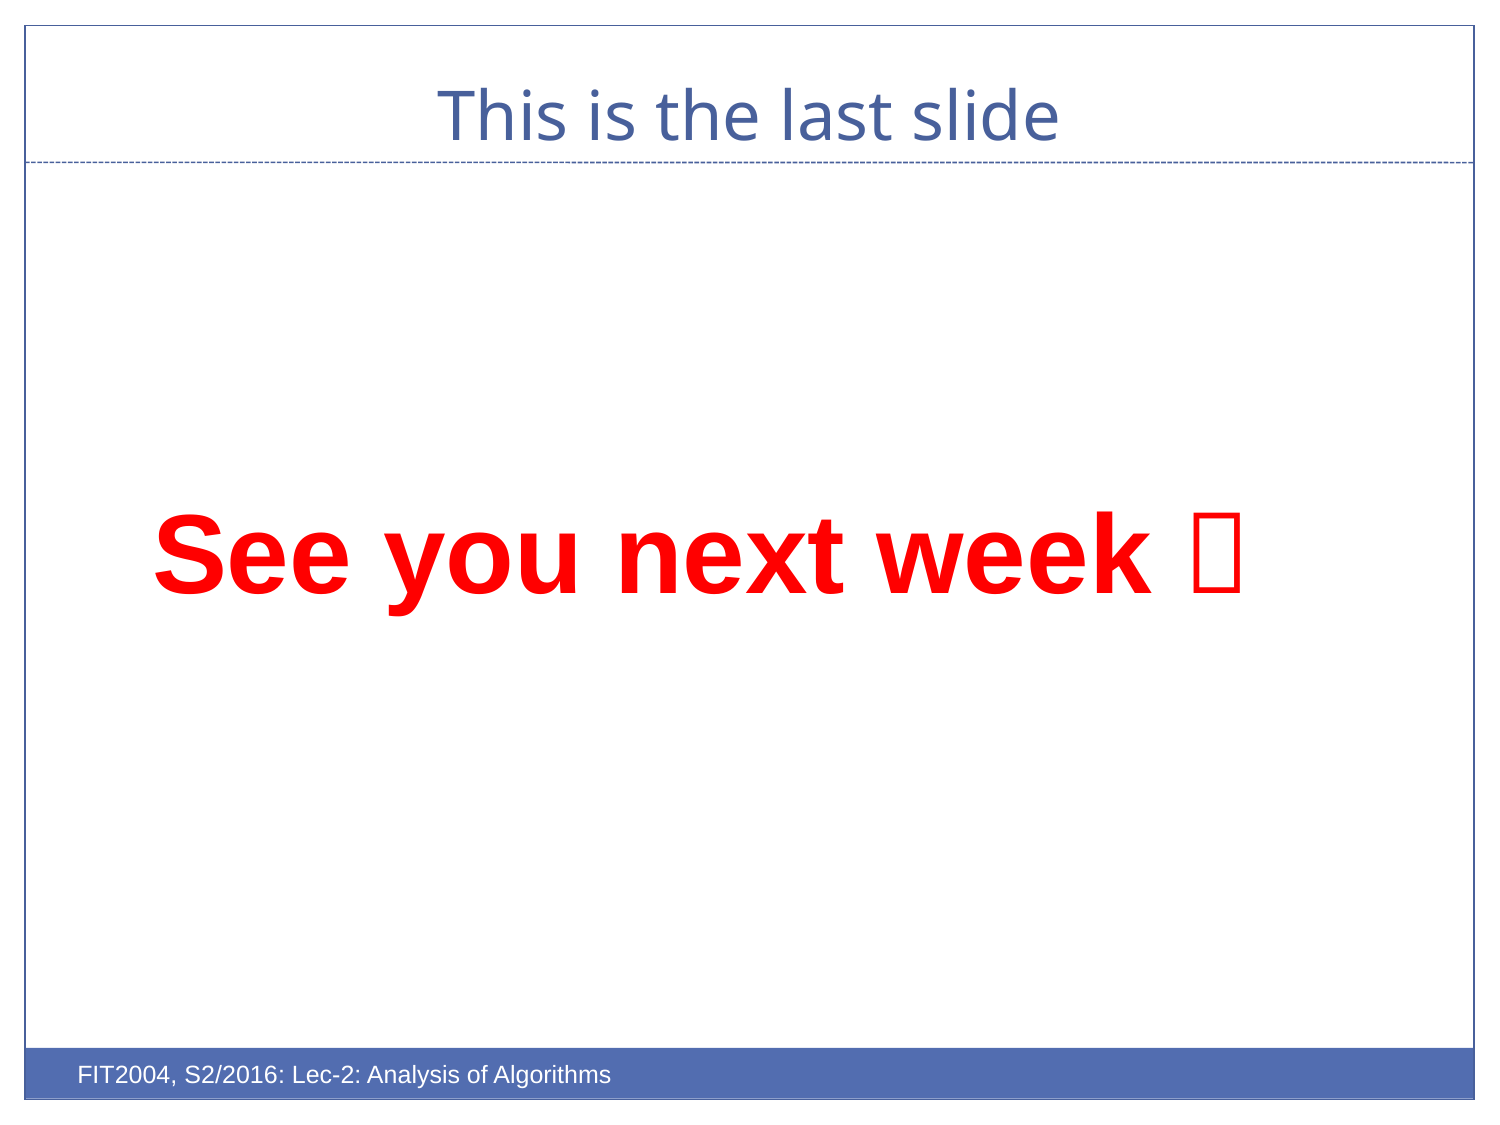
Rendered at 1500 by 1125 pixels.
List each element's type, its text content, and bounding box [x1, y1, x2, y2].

text_box See you next week  [137, 473, 1338, 738]
footer FIT2004, S2/2016: Lec-2: Analysis of Algorithms [62, 1051, 813, 1112]
title This is the last slide [49, 37, 1450, 162]
